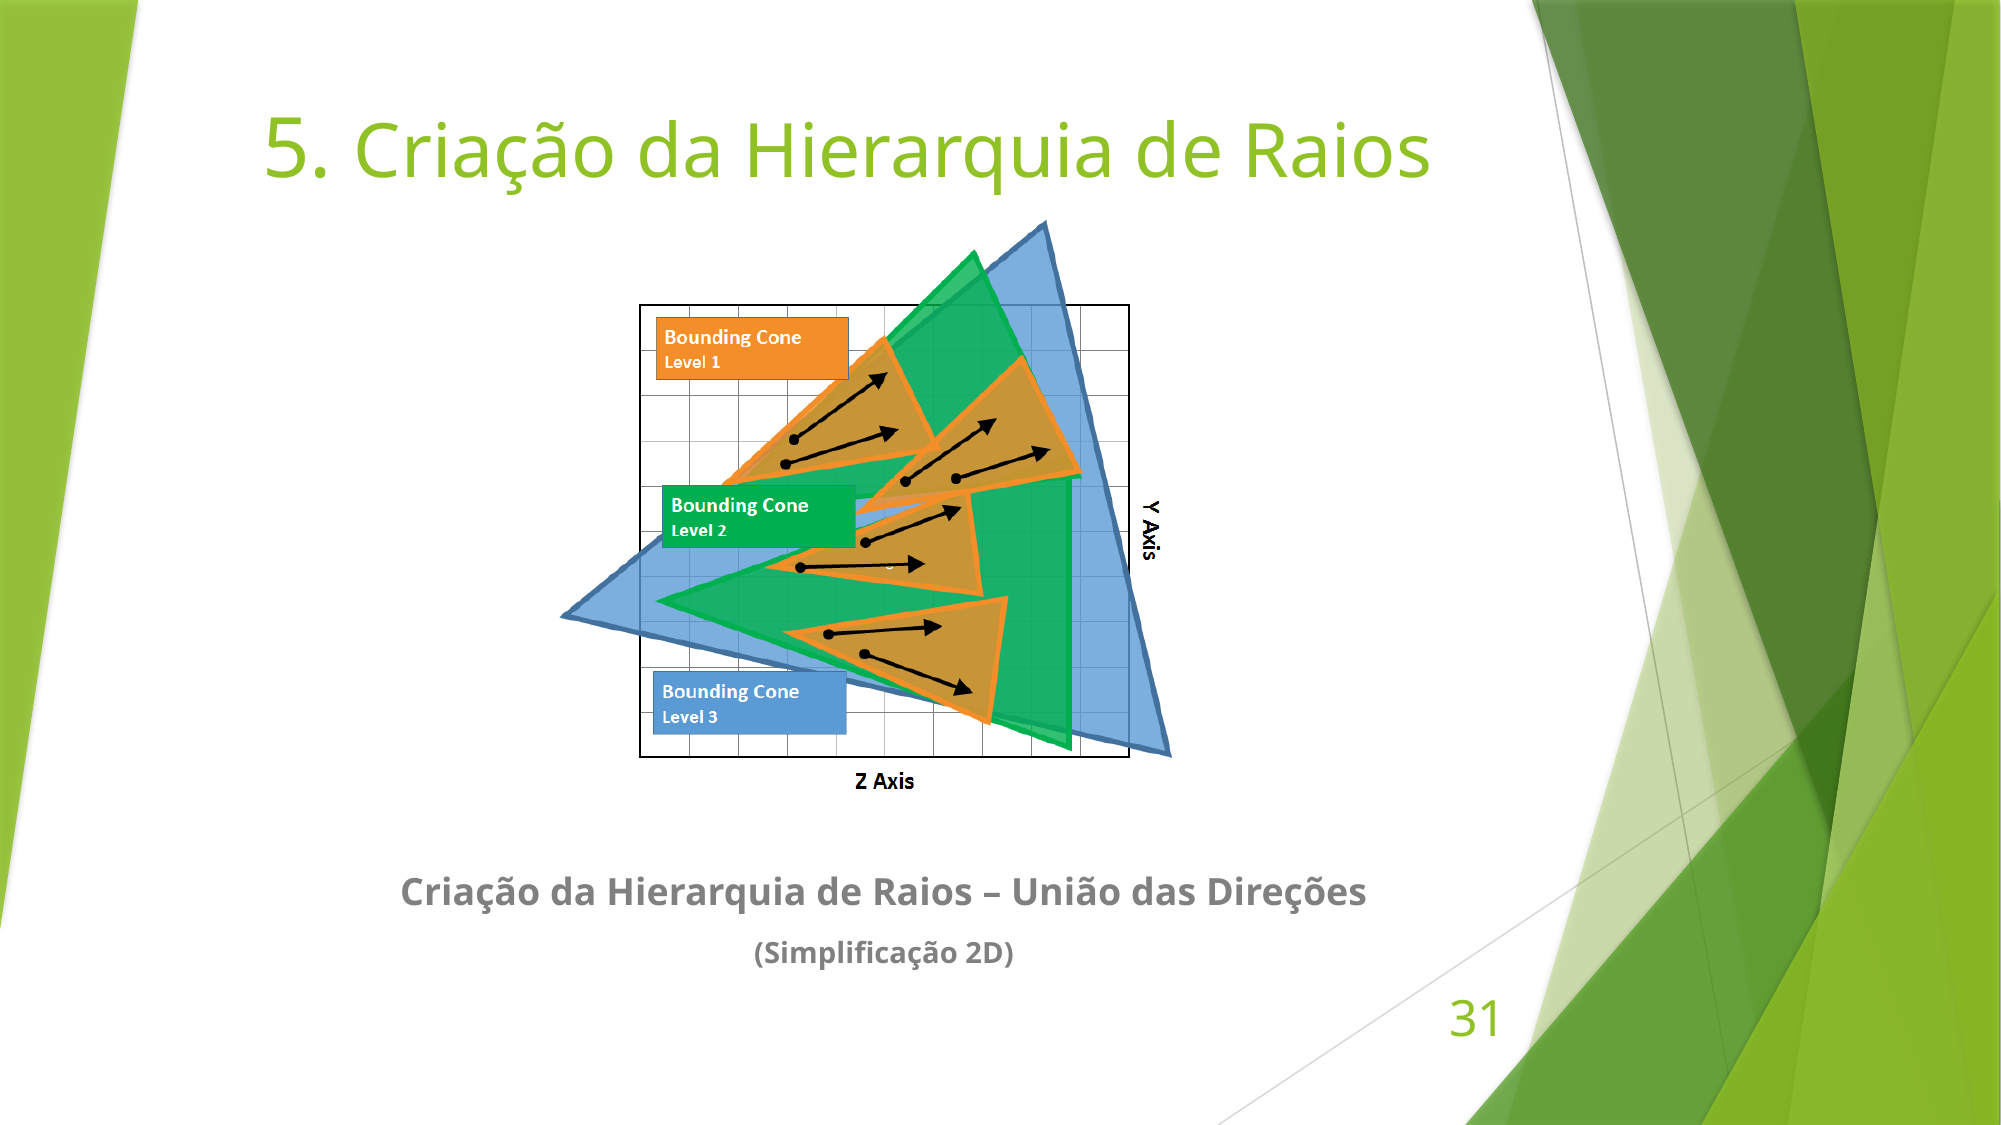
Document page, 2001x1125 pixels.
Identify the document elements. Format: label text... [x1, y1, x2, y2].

text_box 5. Criação da Hierarquia de Raios [247, 2, 1522, 202]
slide_number 31 [1409, 991, 1522, 1051]
picture [541, 213, 1227, 849]
text_box Criação da Hierarquia de Raios – União das Direções (Simplificação 2D) [247, 860, 1522, 991]
